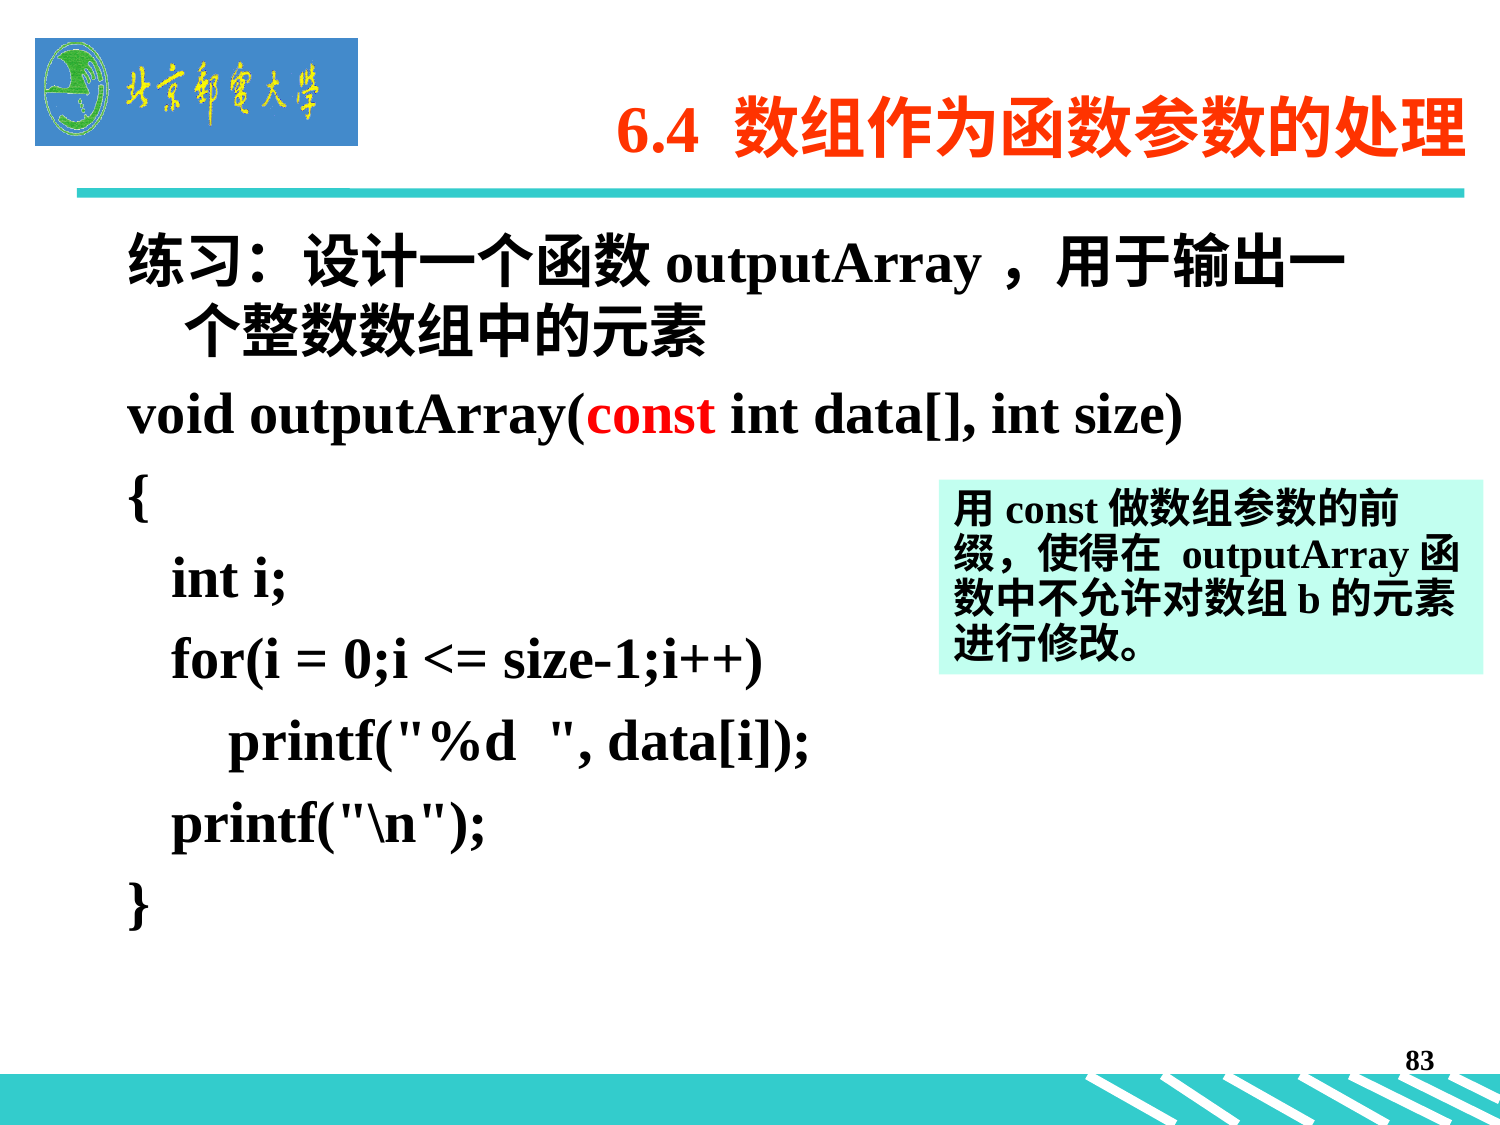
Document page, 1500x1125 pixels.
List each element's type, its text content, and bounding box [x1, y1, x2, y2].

slide_number 83 [1137, 1037, 1450, 1113]
text_box 用const做数组参数的前缀，使得在 outputArray函数中不允许对数组b的元素进行修改。 [938, 479, 1484, 675]
title 6.4 数组作为函数参数的处理 [207, 66, 1483, 185]
picture [34, 37, 358, 146]
list 练习：设计一个函数outputArray，用于输出一个整数数组中的元素 void outputArray(const int data[], int size) { int i; for(i = 0;i <= size-1;i++) printf("%d ", data[i]); printf("\n"); } [112, 216, 1388, 973]
